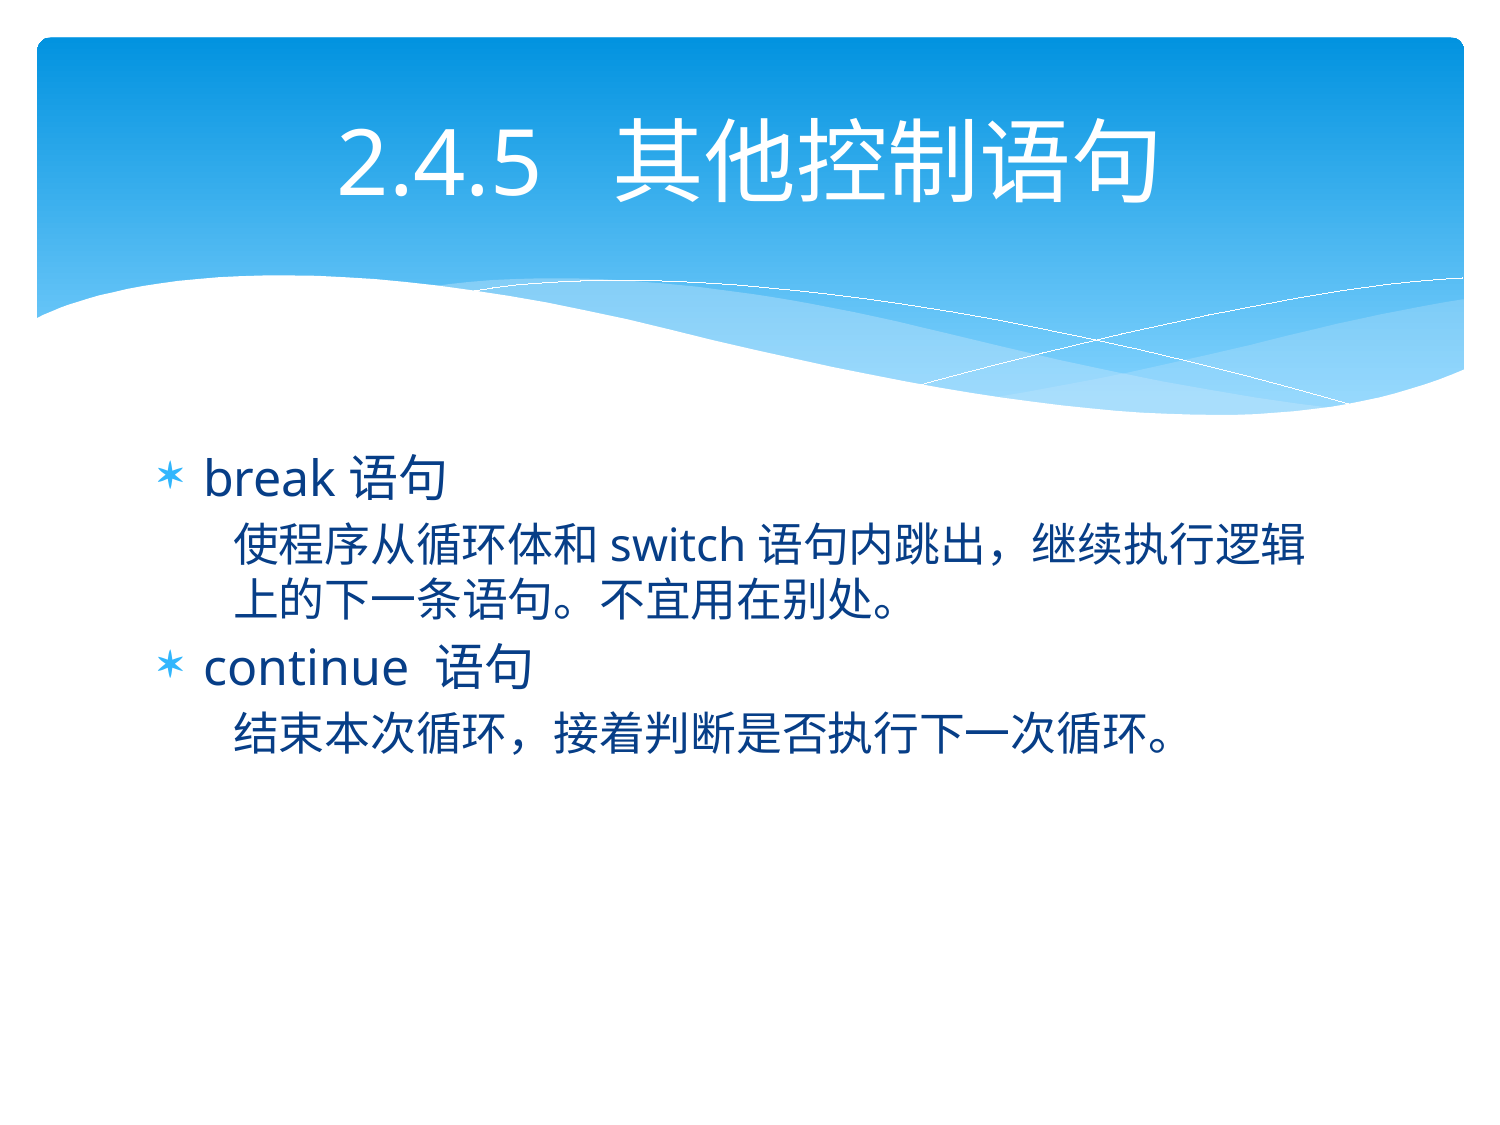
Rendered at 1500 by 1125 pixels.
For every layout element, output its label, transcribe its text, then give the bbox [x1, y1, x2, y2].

title 2.4.5 其他控制语句 [75, 55, 1425, 261]
list break语句 使程序从循环体和switch语句内跳出，继续执行逻辑上的下一条语句。不宜用在别处。 continue 语句 结束本次循环，接着判断是否执行下一次循环。 [143, 438, 1359, 1005]
